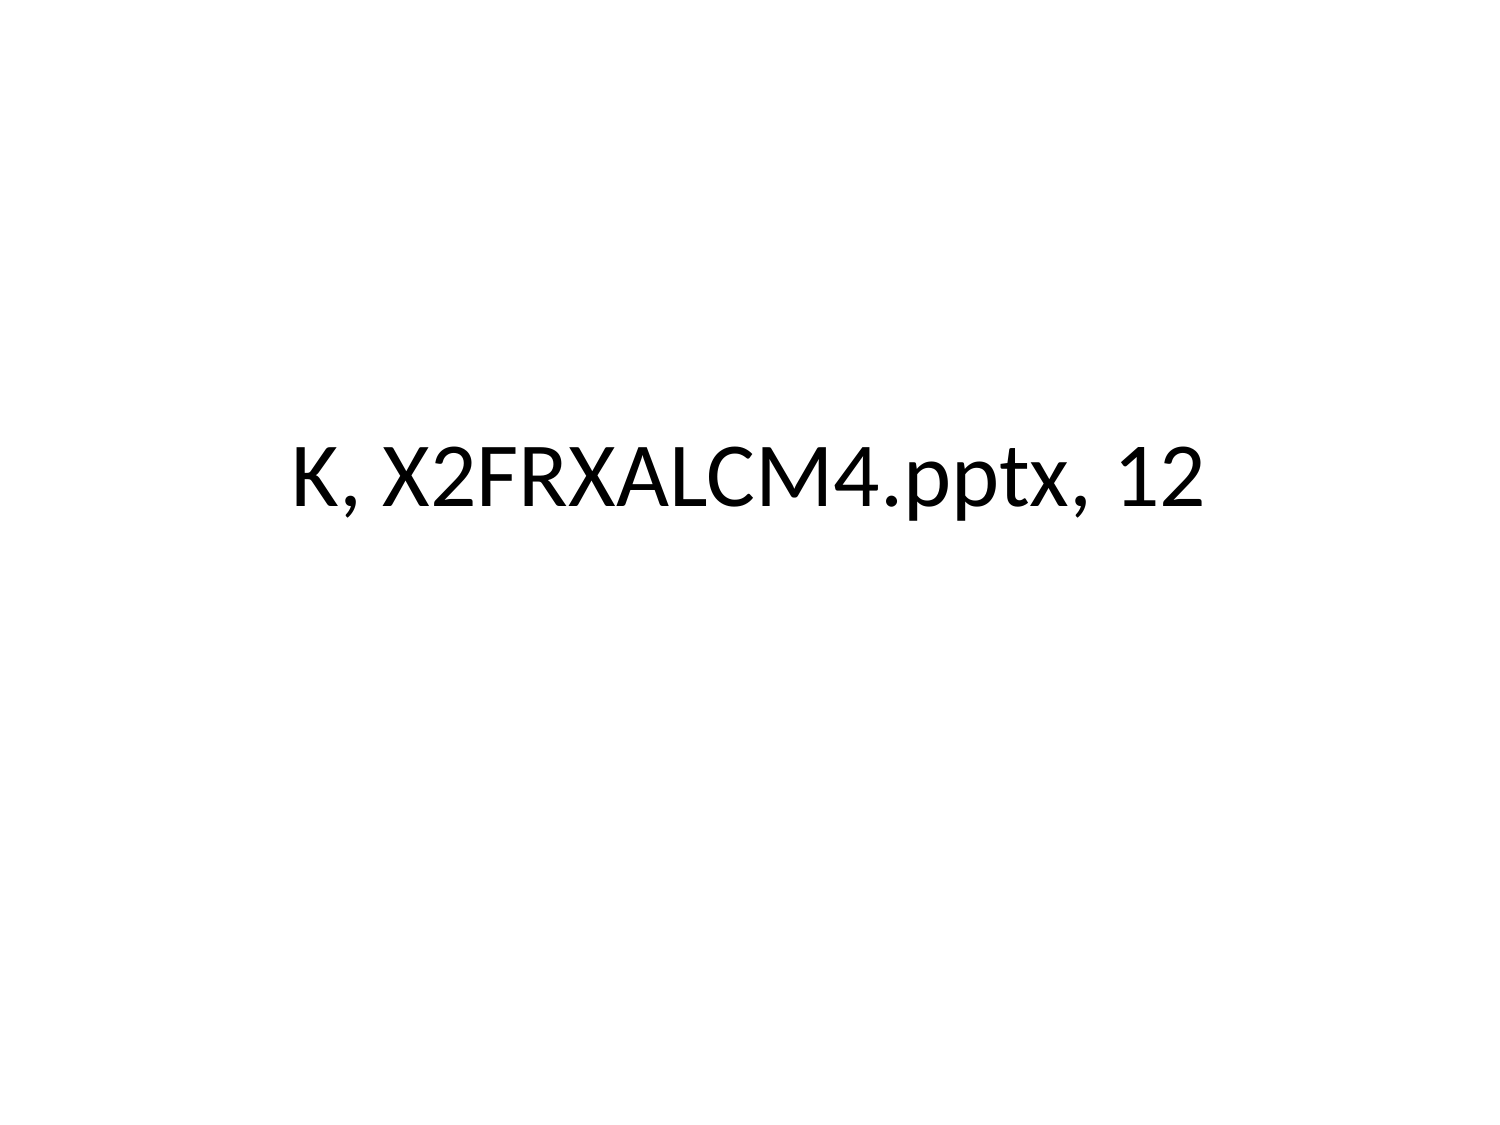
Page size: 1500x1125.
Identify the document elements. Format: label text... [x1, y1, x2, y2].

title K, X2FRXALCM4.pptx, 12 [112, 349, 1388, 591]
